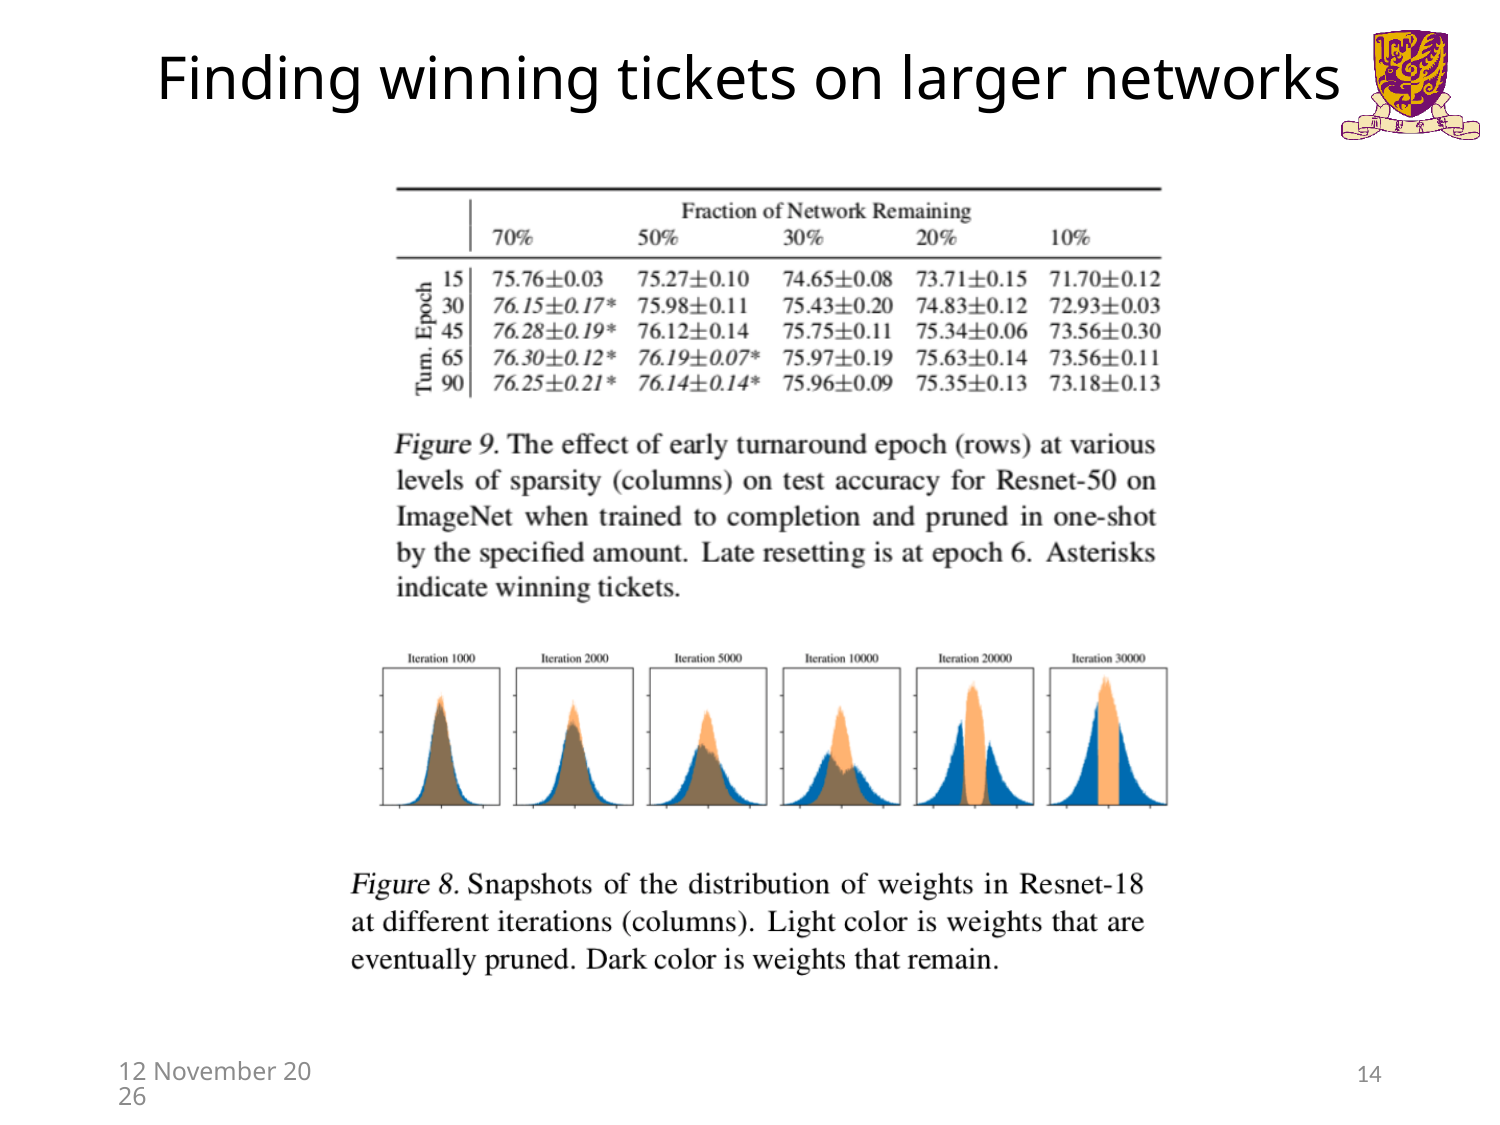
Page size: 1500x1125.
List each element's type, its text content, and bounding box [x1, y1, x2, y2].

picture [323, 647, 1177, 1001]
slide_number 14 [1220, 1042, 1397, 1103]
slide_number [103, 1042, 336, 1103]
title Finding winning tickets on larger networks [114, 22, 1386, 140]
picture [1386, 30, 1480, 140]
picture [367, 169, 1177, 618]
